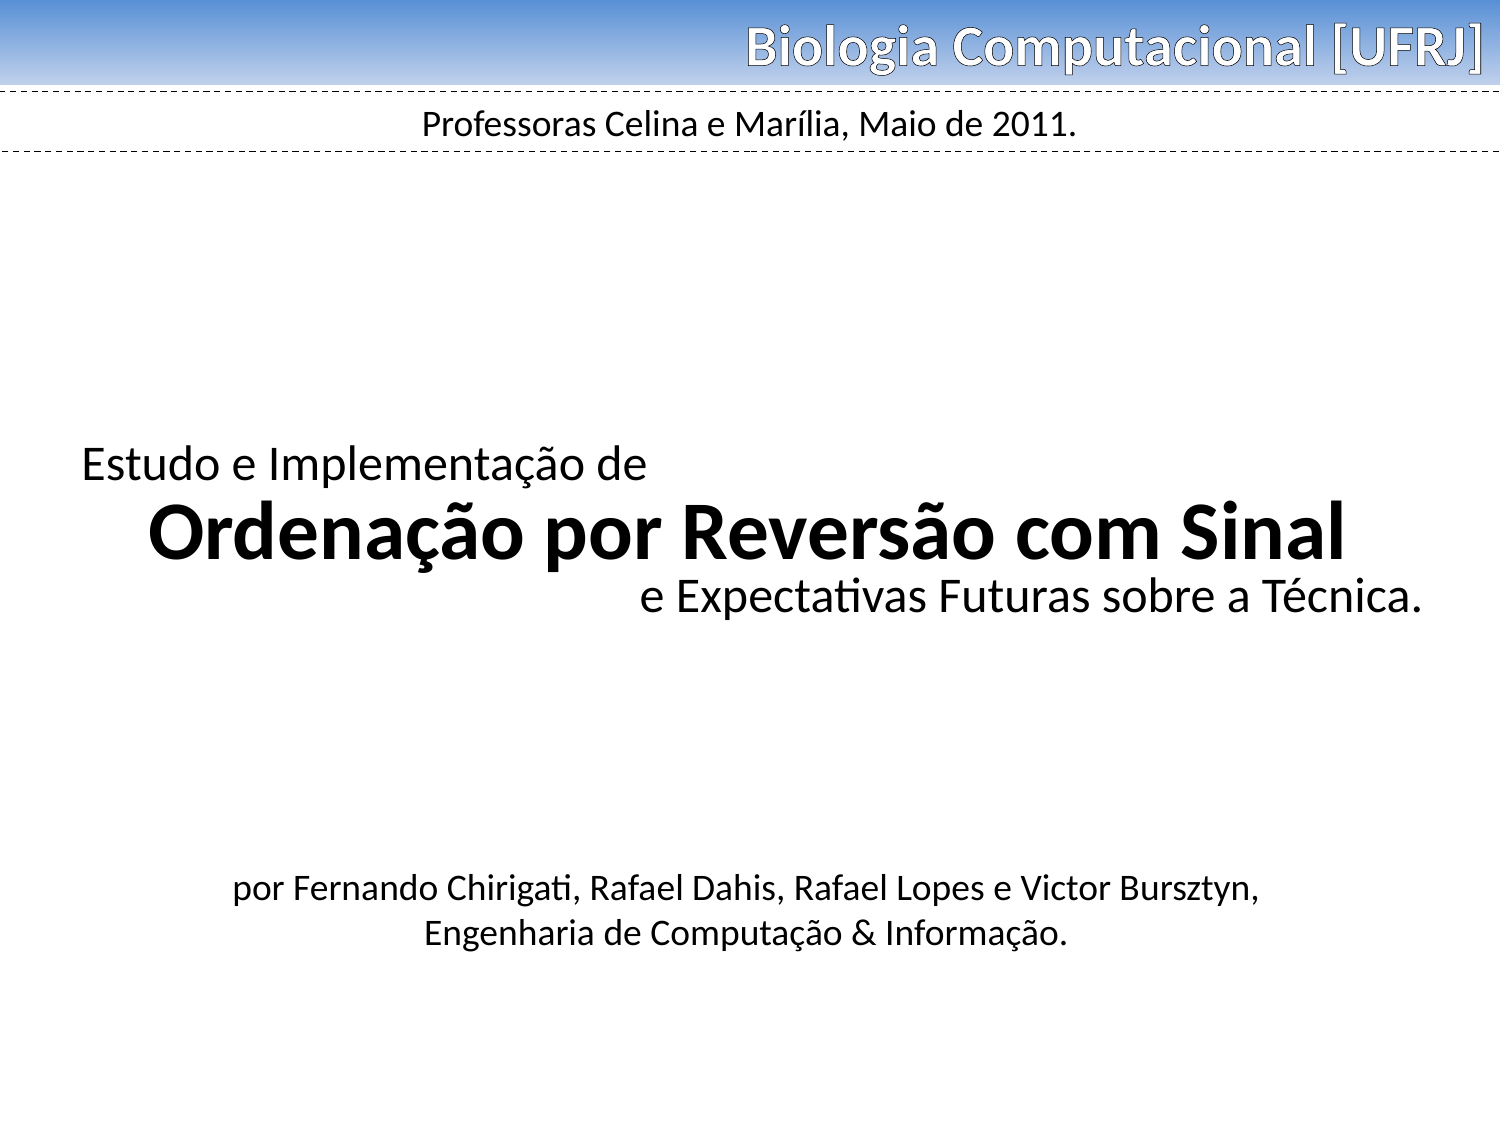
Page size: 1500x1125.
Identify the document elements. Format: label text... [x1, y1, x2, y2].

text_box Ordenação por Reversão com Sinal [133, 468, 1363, 584]
text_box por Fernando Chirigati, Rafael Dahis, Rafael Lopes e Victor Bursztyn, Engenharia de Computação & Informação. [217, 855, 1276, 961]
text_box e Expectativas Futuras sobre a Técnica. [624, 555, 1439, 631]
text_box Biologia Computacional [UFRJ] [0, 0, 1500, 85]
text_box Professoras Celina e Marília, Maio de 2011. [0, 91, 1500, 152]
text_box Estudo e Implementação de [66, 423, 663, 499]
